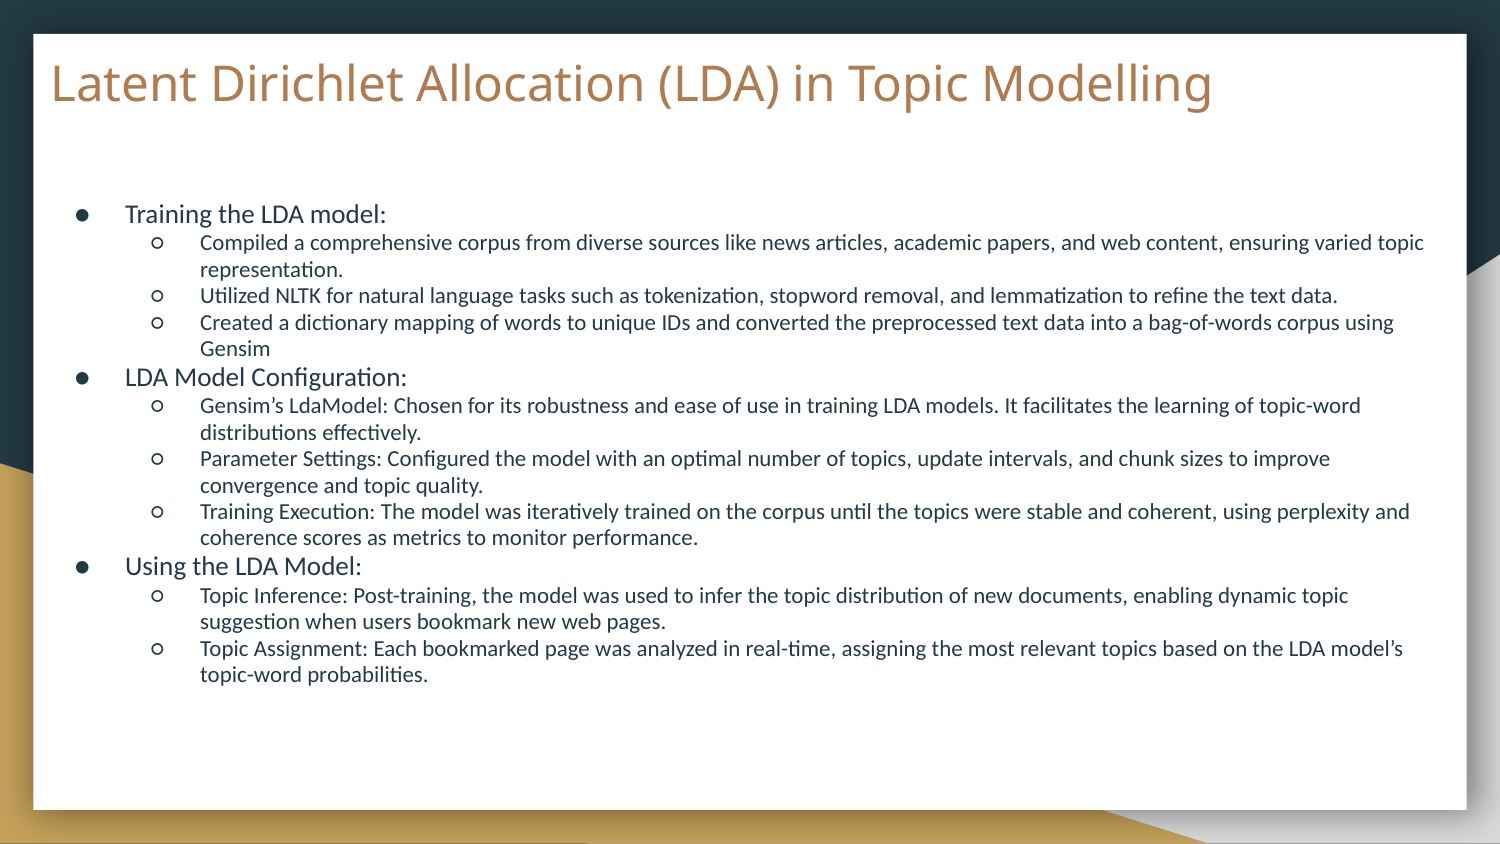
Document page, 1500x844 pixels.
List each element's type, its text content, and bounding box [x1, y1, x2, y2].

title Latent Dirichlet Allocation (LDA) in Topic Modelling [35, 34, 1267, 184]
list Training the LDA model: Compiled a comprehensive corpus from diverse sources like news articles, academic papers, and web content, ensuring varied topic representation. Utilized NLTK for natural language tasks such as tokenization, stopword removal, and lemmatization to refine the text data. Created a dictionary mapping of words to unique IDs and converted the preprocessed text data into a bag-of-words corpus using Gensim LDA Model Configuration: Gensim’s LdaModel: Chosen for its robustness and ease of use in training LDA models. It facilitates the learning of topic-word distributions effectively. Parameter Settings: Configured the model with an optimal number of topics, update intervals, and chunk sizes to improve convergence and topic quality. Training Execution: The model was iteratively trained on the corpus until the topics were stable and coherent, using perplexity and coherence scores as metrics to monitor performance. Using the LDA Model: Topic Inference: Post-training, the model was used to infer the topic distribution of new documents, enabling dynamic topic suggestion when users bookmark new web pages. Topic Assignment: Each bookmarked page was analyzed in real-time, assigning the most relevant topics based on the LDA model’s topic-word probabilities. [35, 184, 1461, 809]
